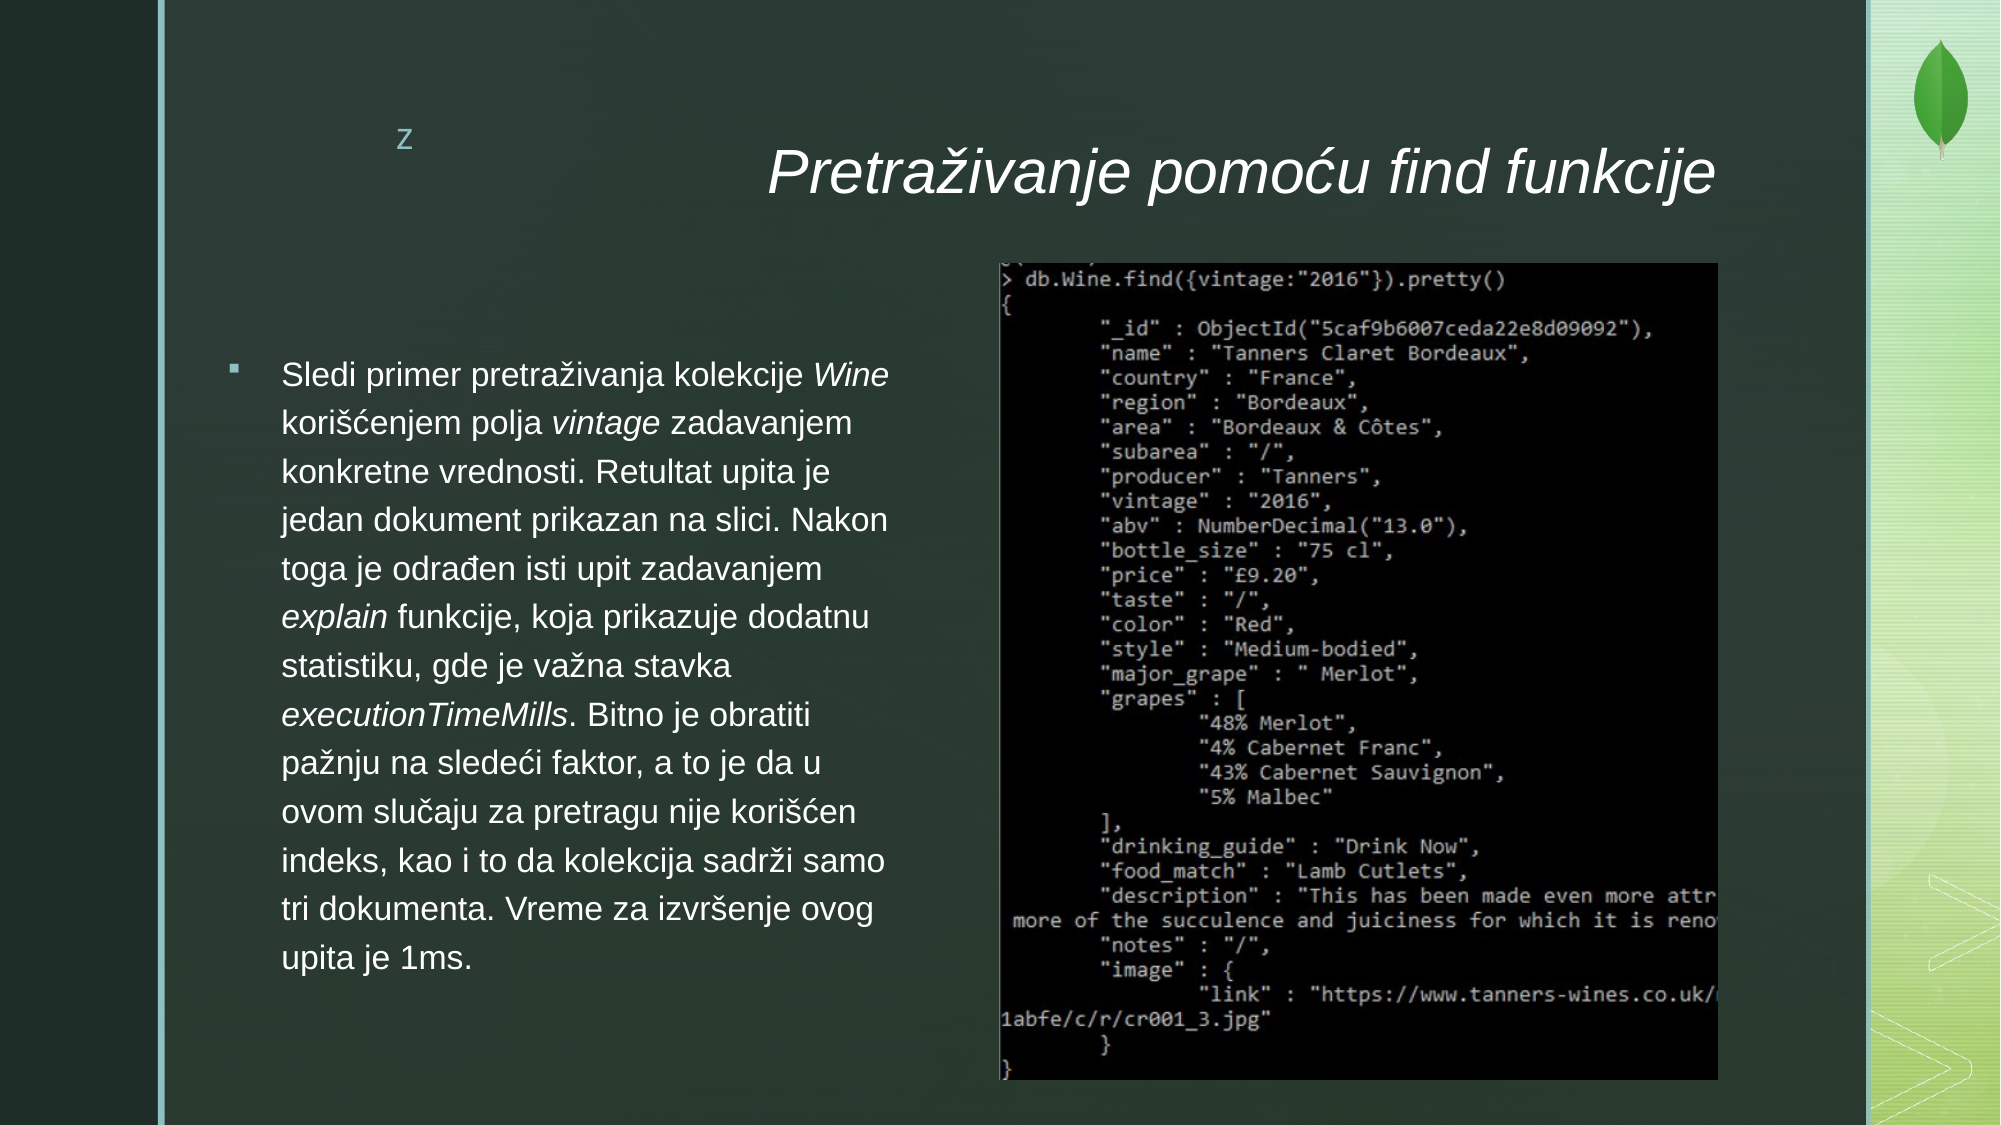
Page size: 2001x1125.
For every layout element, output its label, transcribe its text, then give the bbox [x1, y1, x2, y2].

title Pretraživanje pomoću find funkcije [428, 132, 1734, 310]
list Sledi primer pretraživanja kolekcije Wine korišćenjem polja vintage zadavanjem konkretne vrednosti. Retultat upita je jedan dokument prikazan na slici. Nakon toga je odrađen isti upit zadavanjem explain funkcije, koja prikazuje dodatnu statistiku, gde je važna stavka executionTimeMills. Bitno je obratiti pažnju na sledeći faktor, a to je da u ovom slučaju za pretragu nije korišćen indeks, kao i to da kolekcija sadrži samo tri dokumenta. Vreme za izvršenje ovog upita je 1ms. [212, 336, 918, 993]
picture [999, 263, 1718, 1081]
picture [1871, 0, 2001, 1125]
